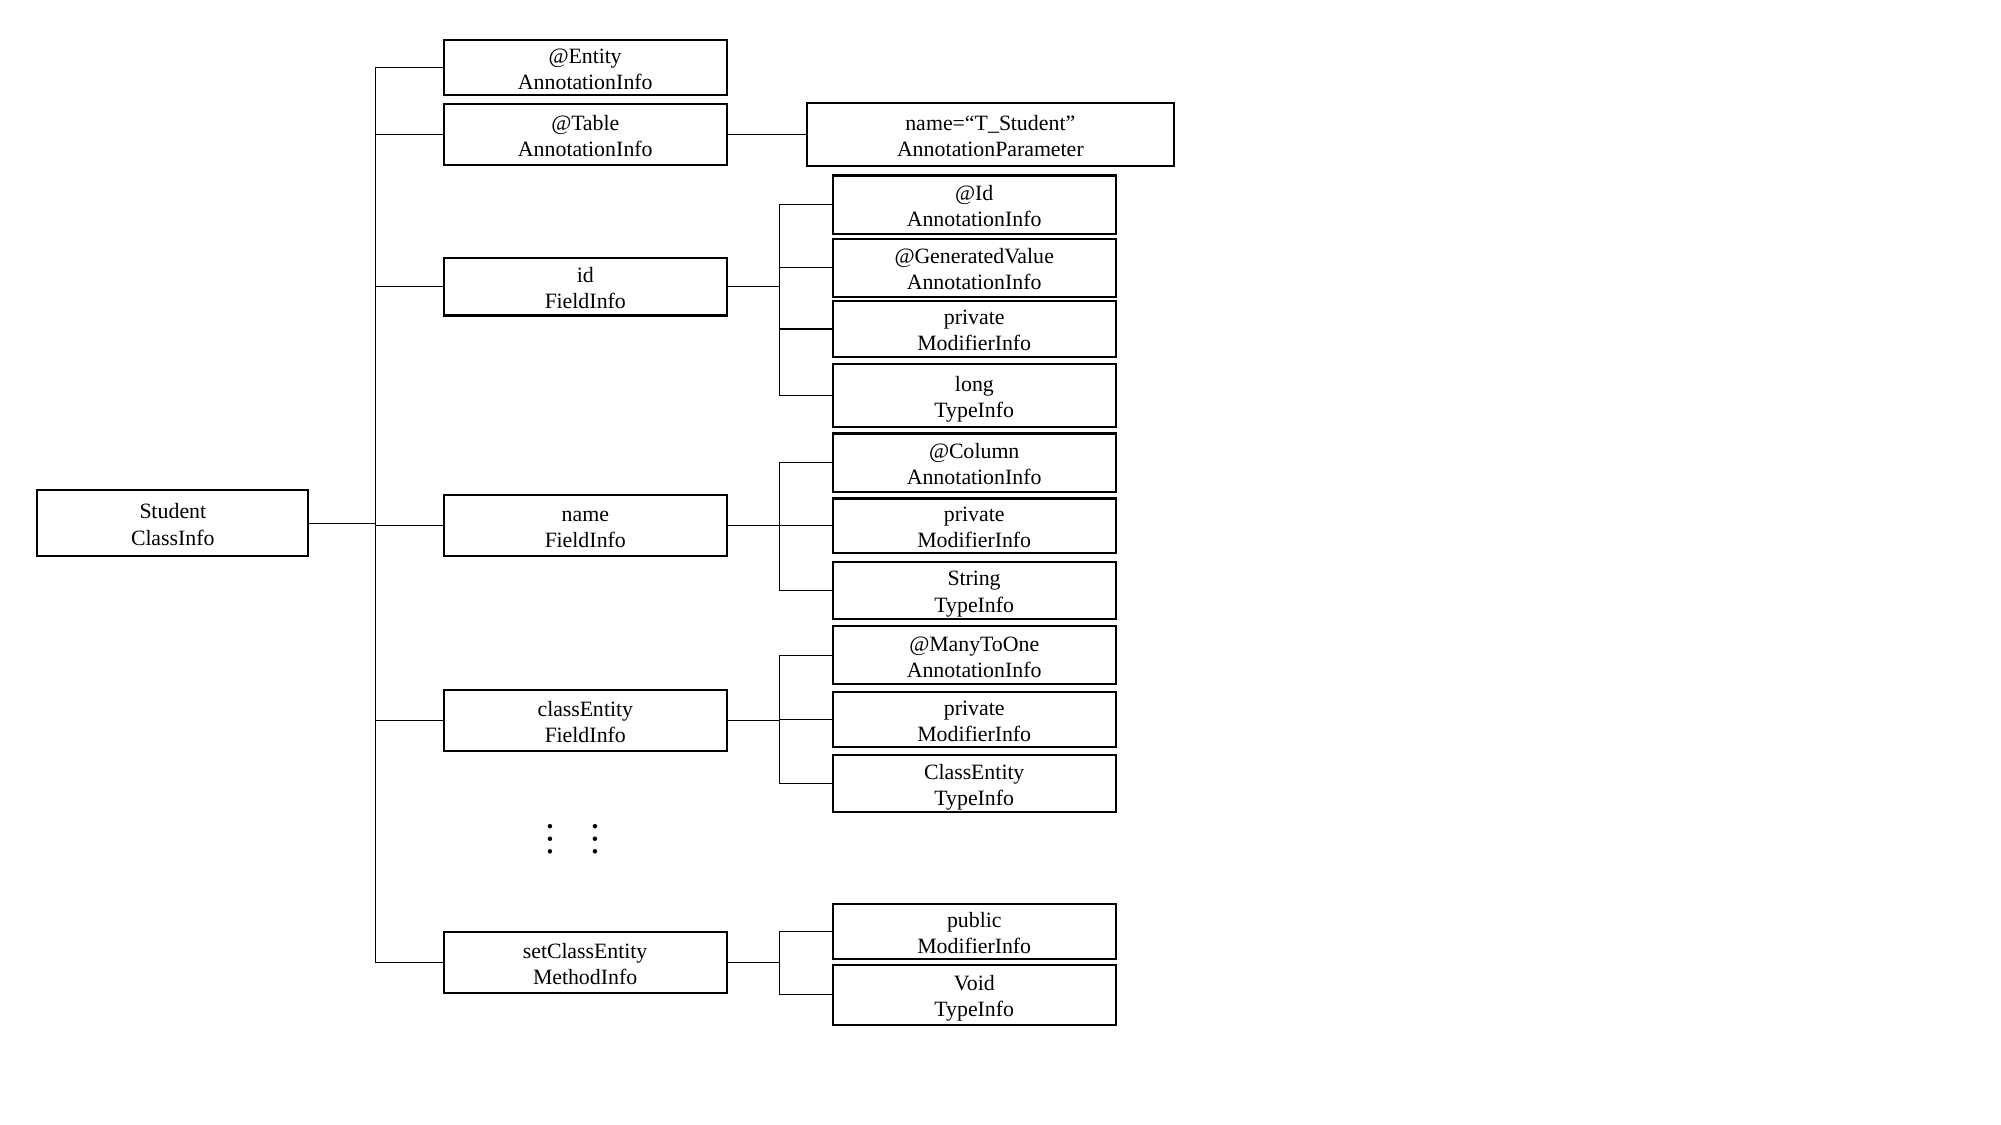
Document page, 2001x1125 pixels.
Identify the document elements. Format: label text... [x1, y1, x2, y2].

text_box @Entity AnnotationInfo [443, 39, 728, 96]
text_box … … [562, 805, 639, 916]
text_box public ModifierInfo [832, 903, 1117, 960]
text_box @GeneratedValue AnnotationInfo [833, 238, 1117, 298]
text_box @Id AnnotationInfo [832, 174, 1117, 235]
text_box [726, 287, 833, 396]
text_box private ModifierInfo [833, 691, 1117, 748]
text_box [726, 462, 833, 526]
text_box name=“T_Student” AnnotationParameter [806, 102, 1175, 167]
text_box setClassEntity MethodInfo [443, 931, 726, 994]
text_box private ModifierInfo [833, 497, 1117, 554]
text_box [308, 134, 444, 286]
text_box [308, 67, 444, 134]
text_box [726, 720, 833, 784]
text_box ClassEntity TypeInfo [832, 754, 1117, 813]
text_box classEntity FieldInfo [444, 689, 726, 752]
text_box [308, 286, 444, 523]
text_box name FieldInfo [444, 494, 726, 557]
text_box id FieldInfo [444, 257, 726, 317]
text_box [308, 523, 444, 963]
text_box Void TypeInfo [832, 964, 1117, 1026]
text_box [726, 655, 833, 719]
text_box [726, 267, 833, 287]
text_box long TypeInfo [832, 363, 1117, 428]
text_box private ModifierInfo [833, 300, 1117, 358]
text_box @Column AnnotationInfo [832, 432, 1117, 493]
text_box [726, 526, 833, 591]
text_box @ManyToOne AnnotationInfo [832, 625, 1117, 685]
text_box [726, 962, 833, 995]
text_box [726, 931, 833, 962]
text_box Student ClassInfo [36, 489, 308, 557]
text_box @Table AnnotationInfo [444, 103, 728, 166]
text_box String TypeInfo [832, 561, 1117, 620]
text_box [726, 204, 833, 267]
